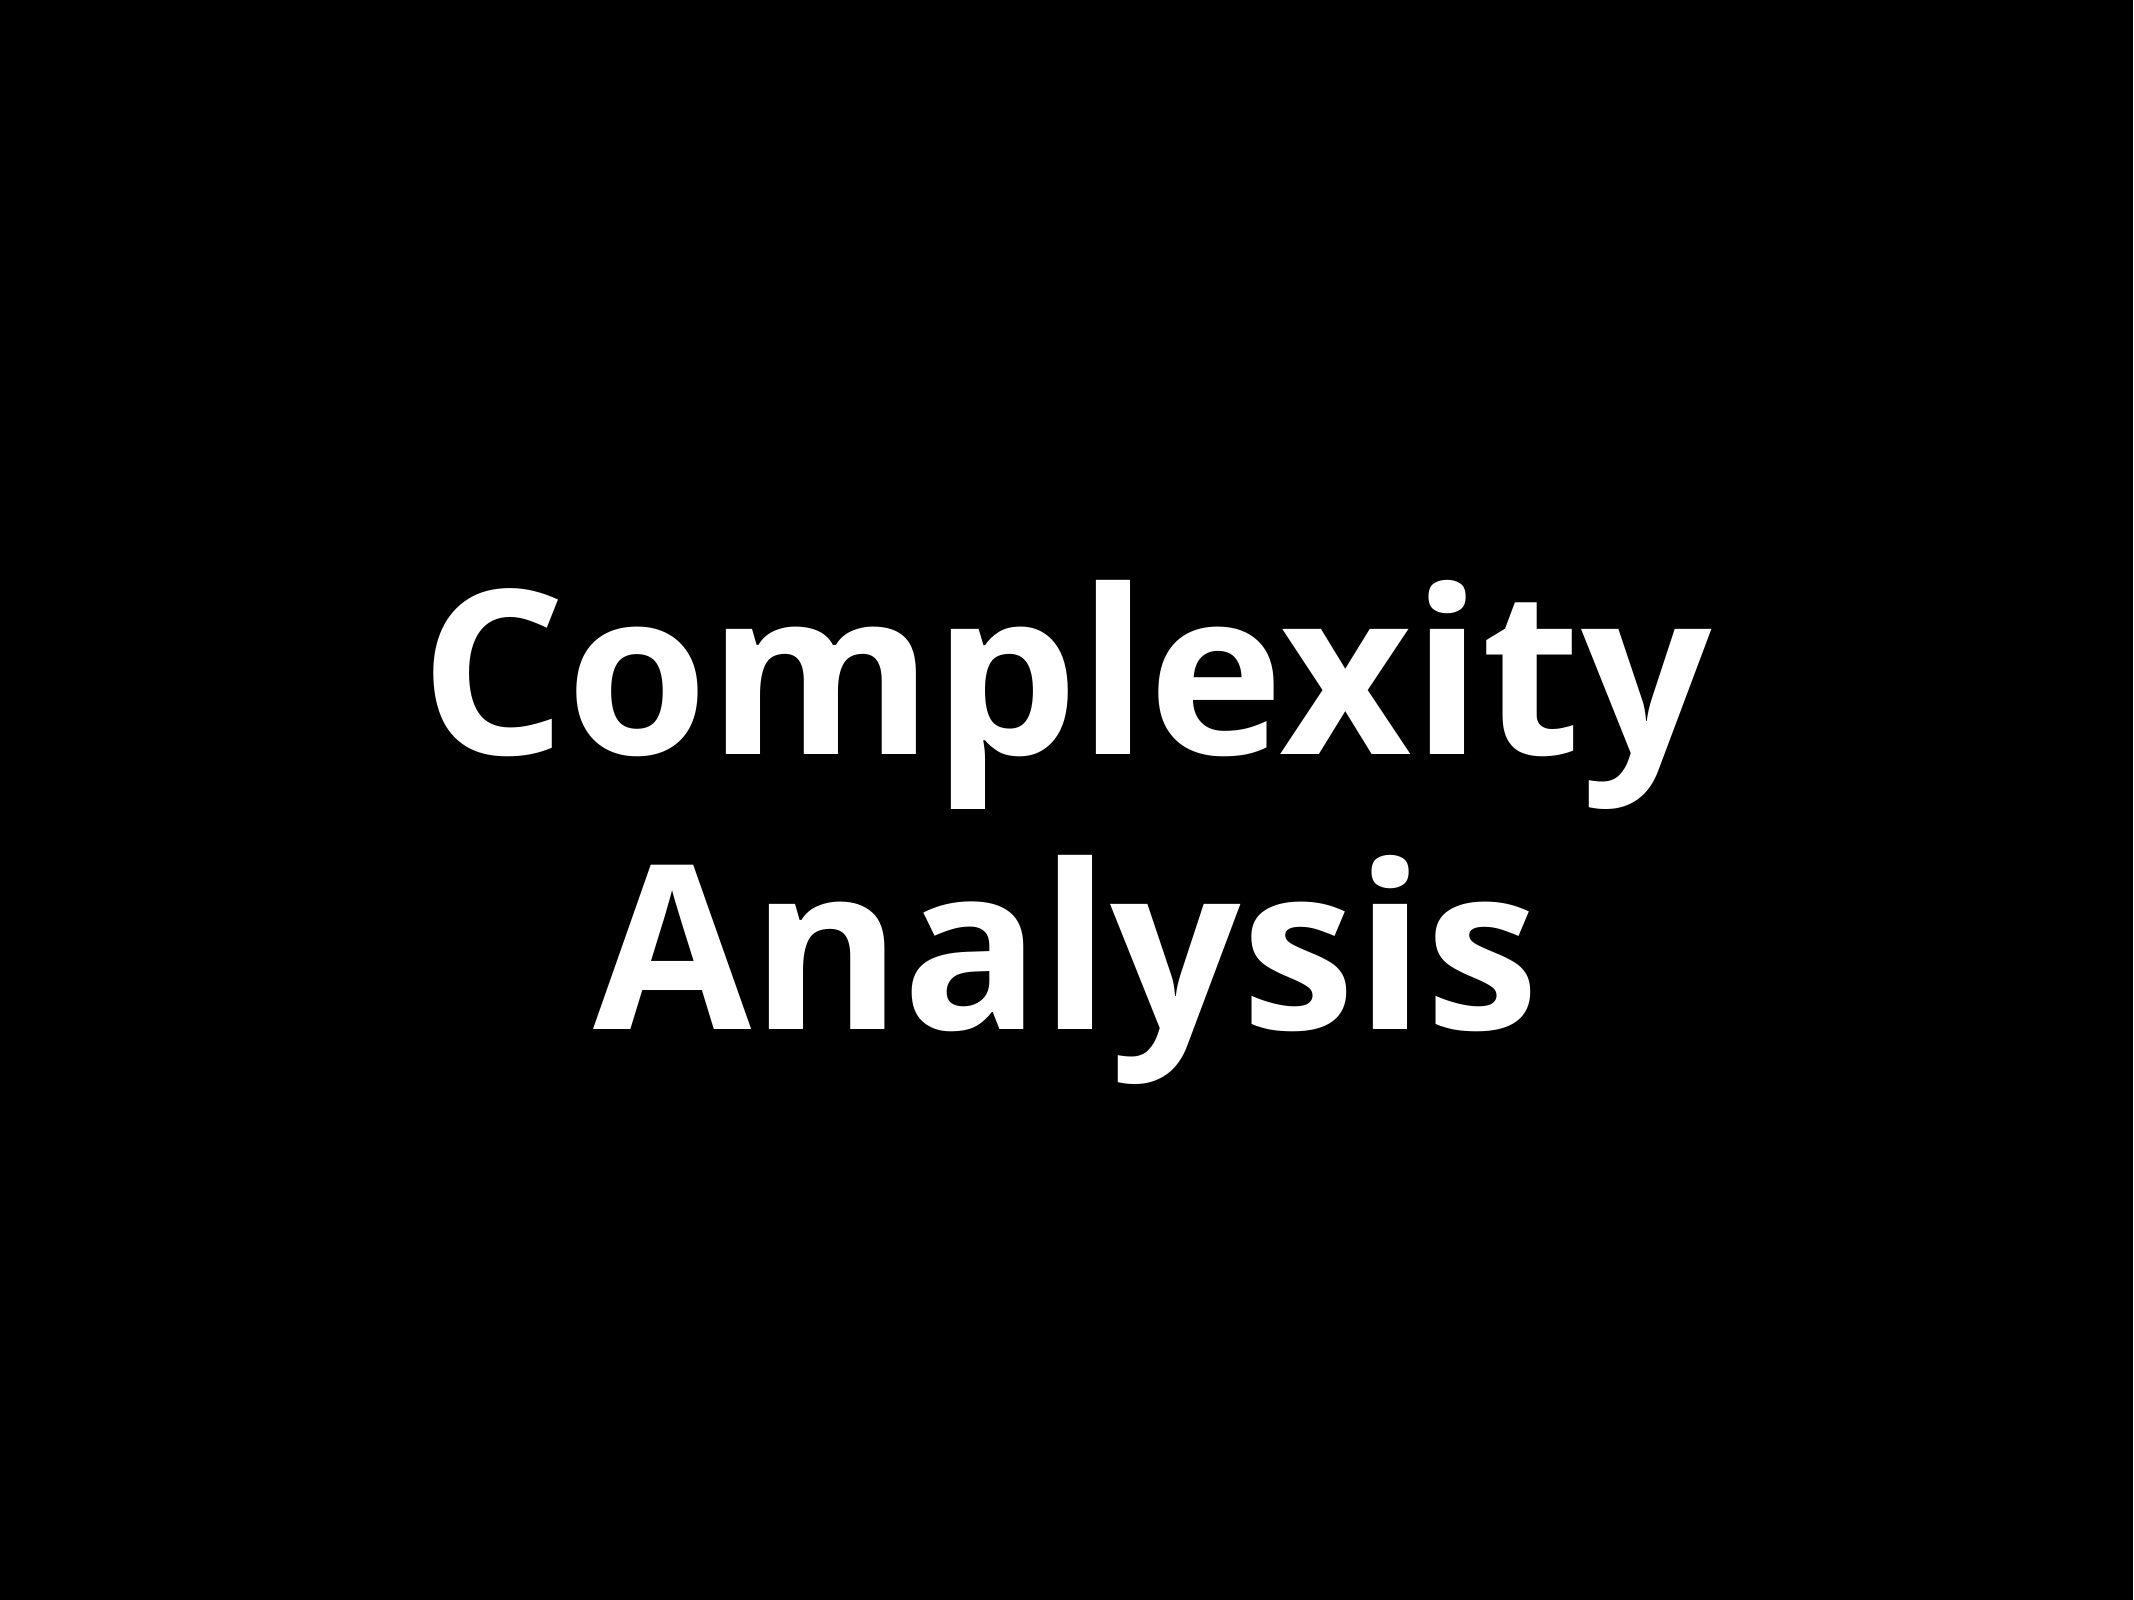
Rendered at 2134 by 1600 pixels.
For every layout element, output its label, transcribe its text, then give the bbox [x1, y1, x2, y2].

title Complexity Analysis [222, 494, 1911, 1106]
